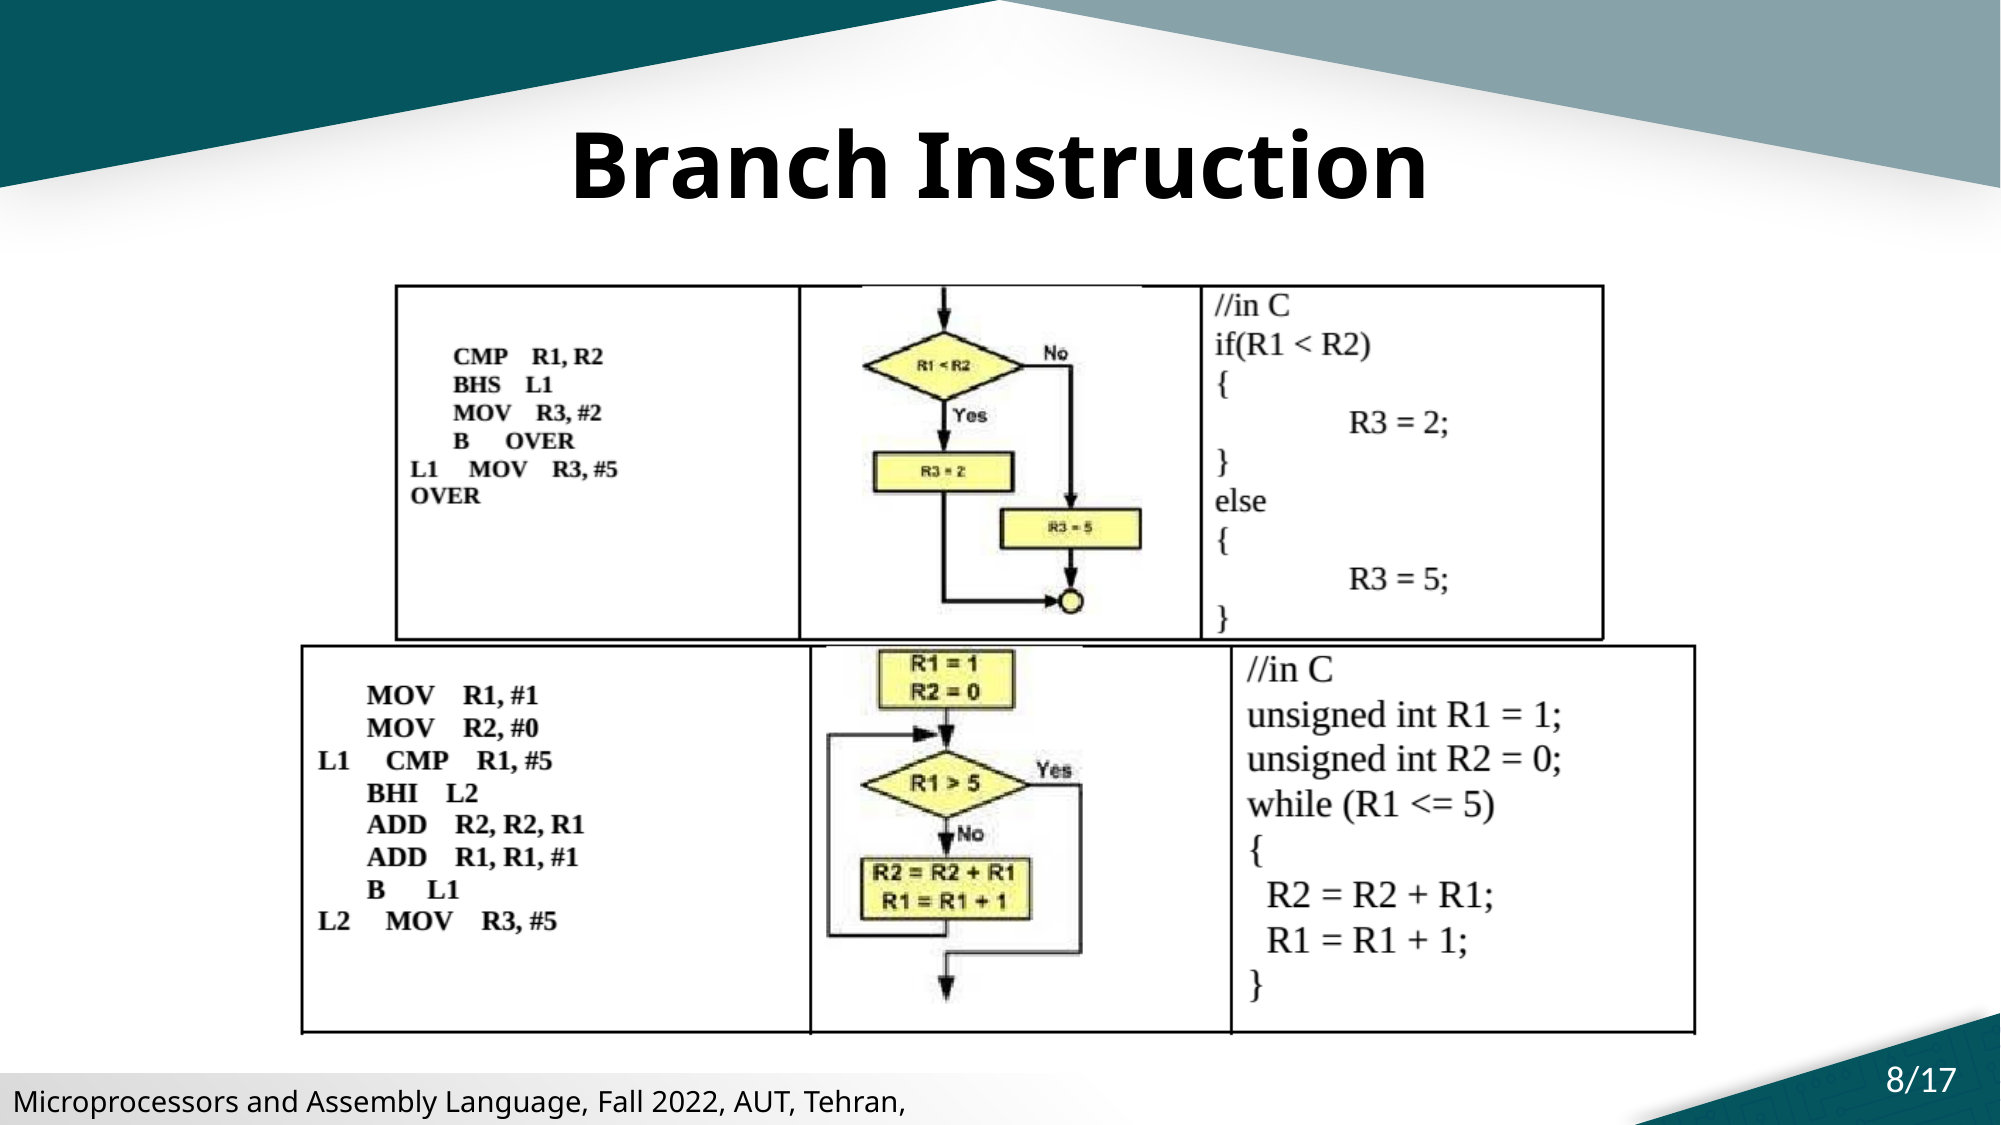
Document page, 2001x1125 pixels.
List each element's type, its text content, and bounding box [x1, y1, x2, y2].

picture [298, 642, 1702, 1038]
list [392, 277, 1608, 642]
slide_number 8/17 [1522, 1047, 1973, 1108]
title Branch Instruction [137, 59, 1863, 278]
